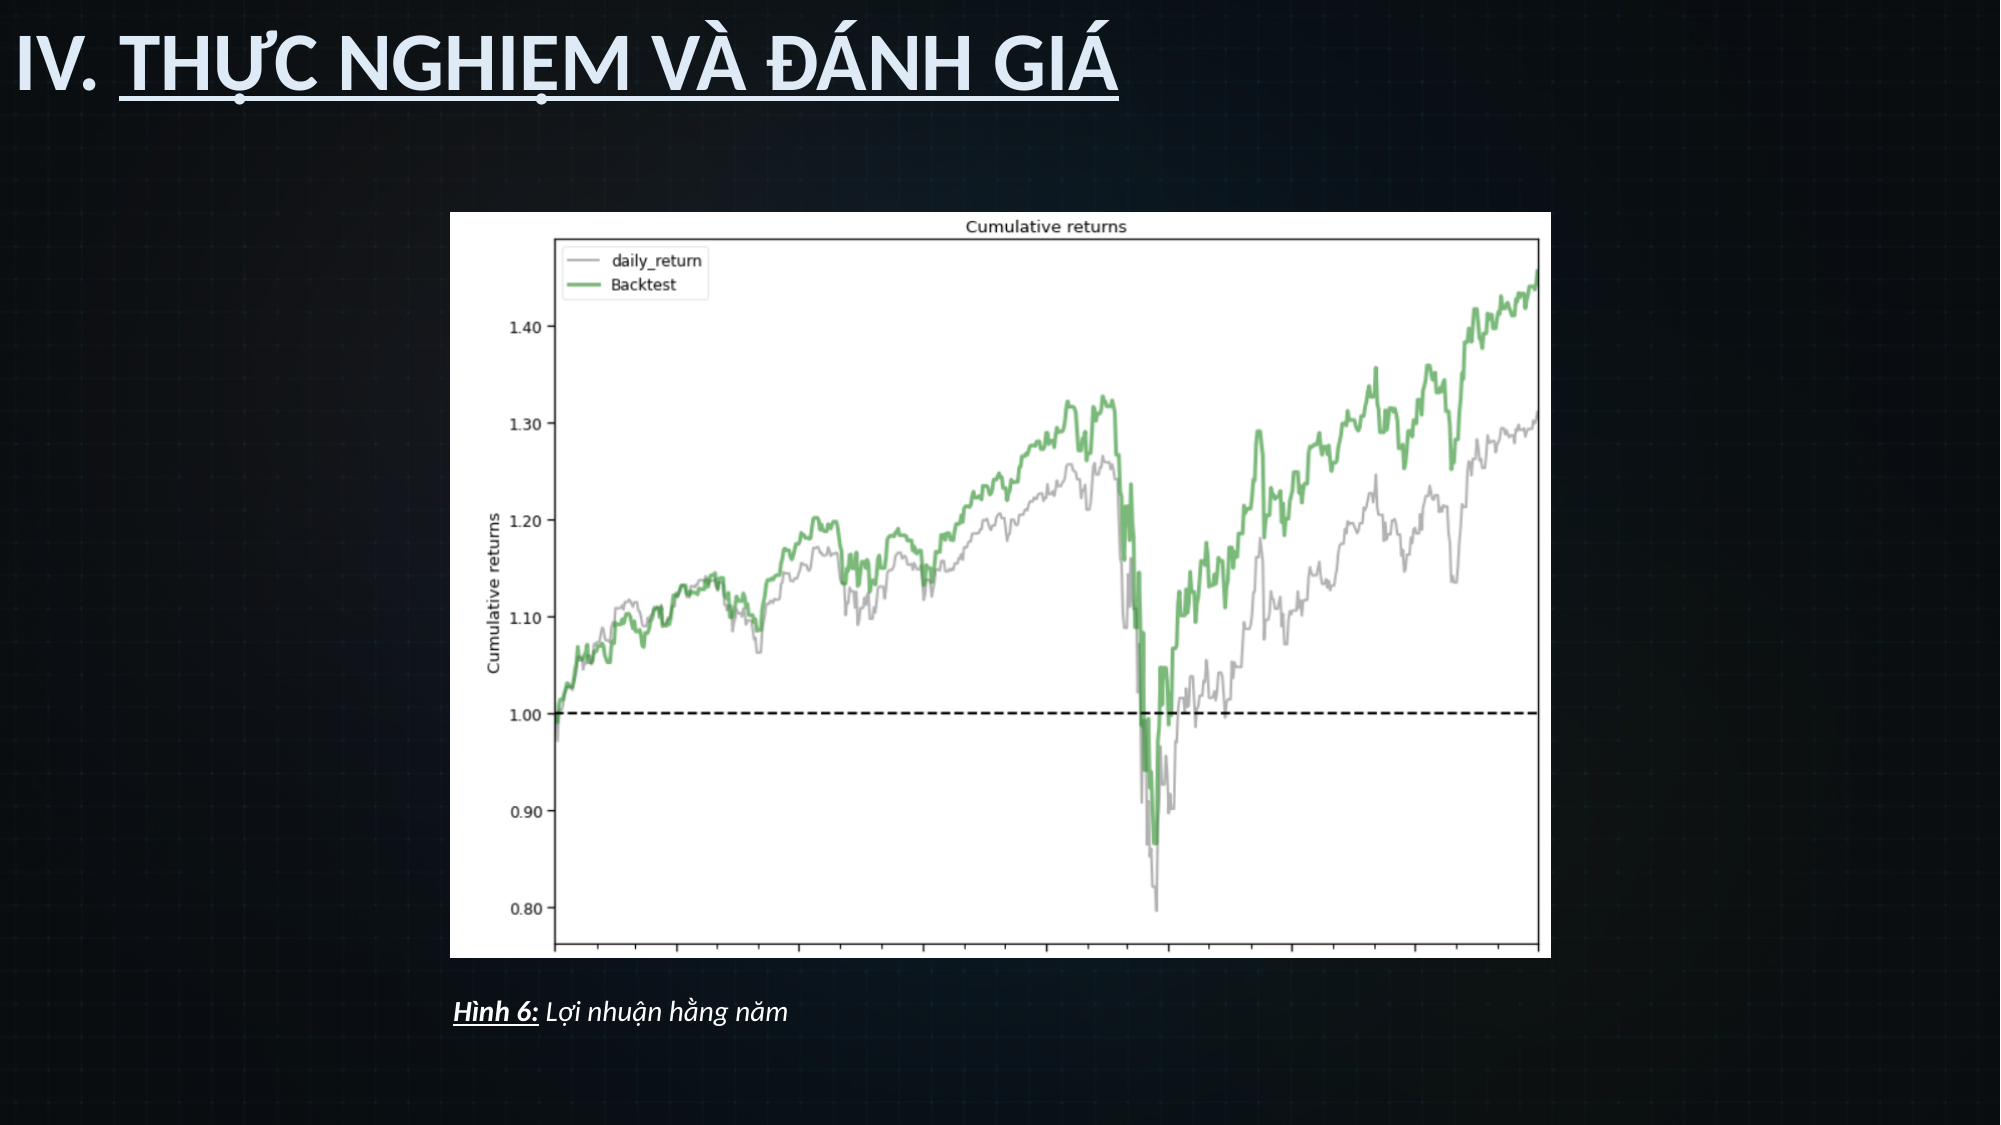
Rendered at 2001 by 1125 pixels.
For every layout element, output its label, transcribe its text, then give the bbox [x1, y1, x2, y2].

picture [0, 0, 2000, 1125]
text_box Hình 6: Lợi nhuận hằng năm [438, 985, 965, 1035]
text_box IV. THỰC NGHIỆM VÀ ĐÁNH GIÁ [0, 0, 1551, 115]
